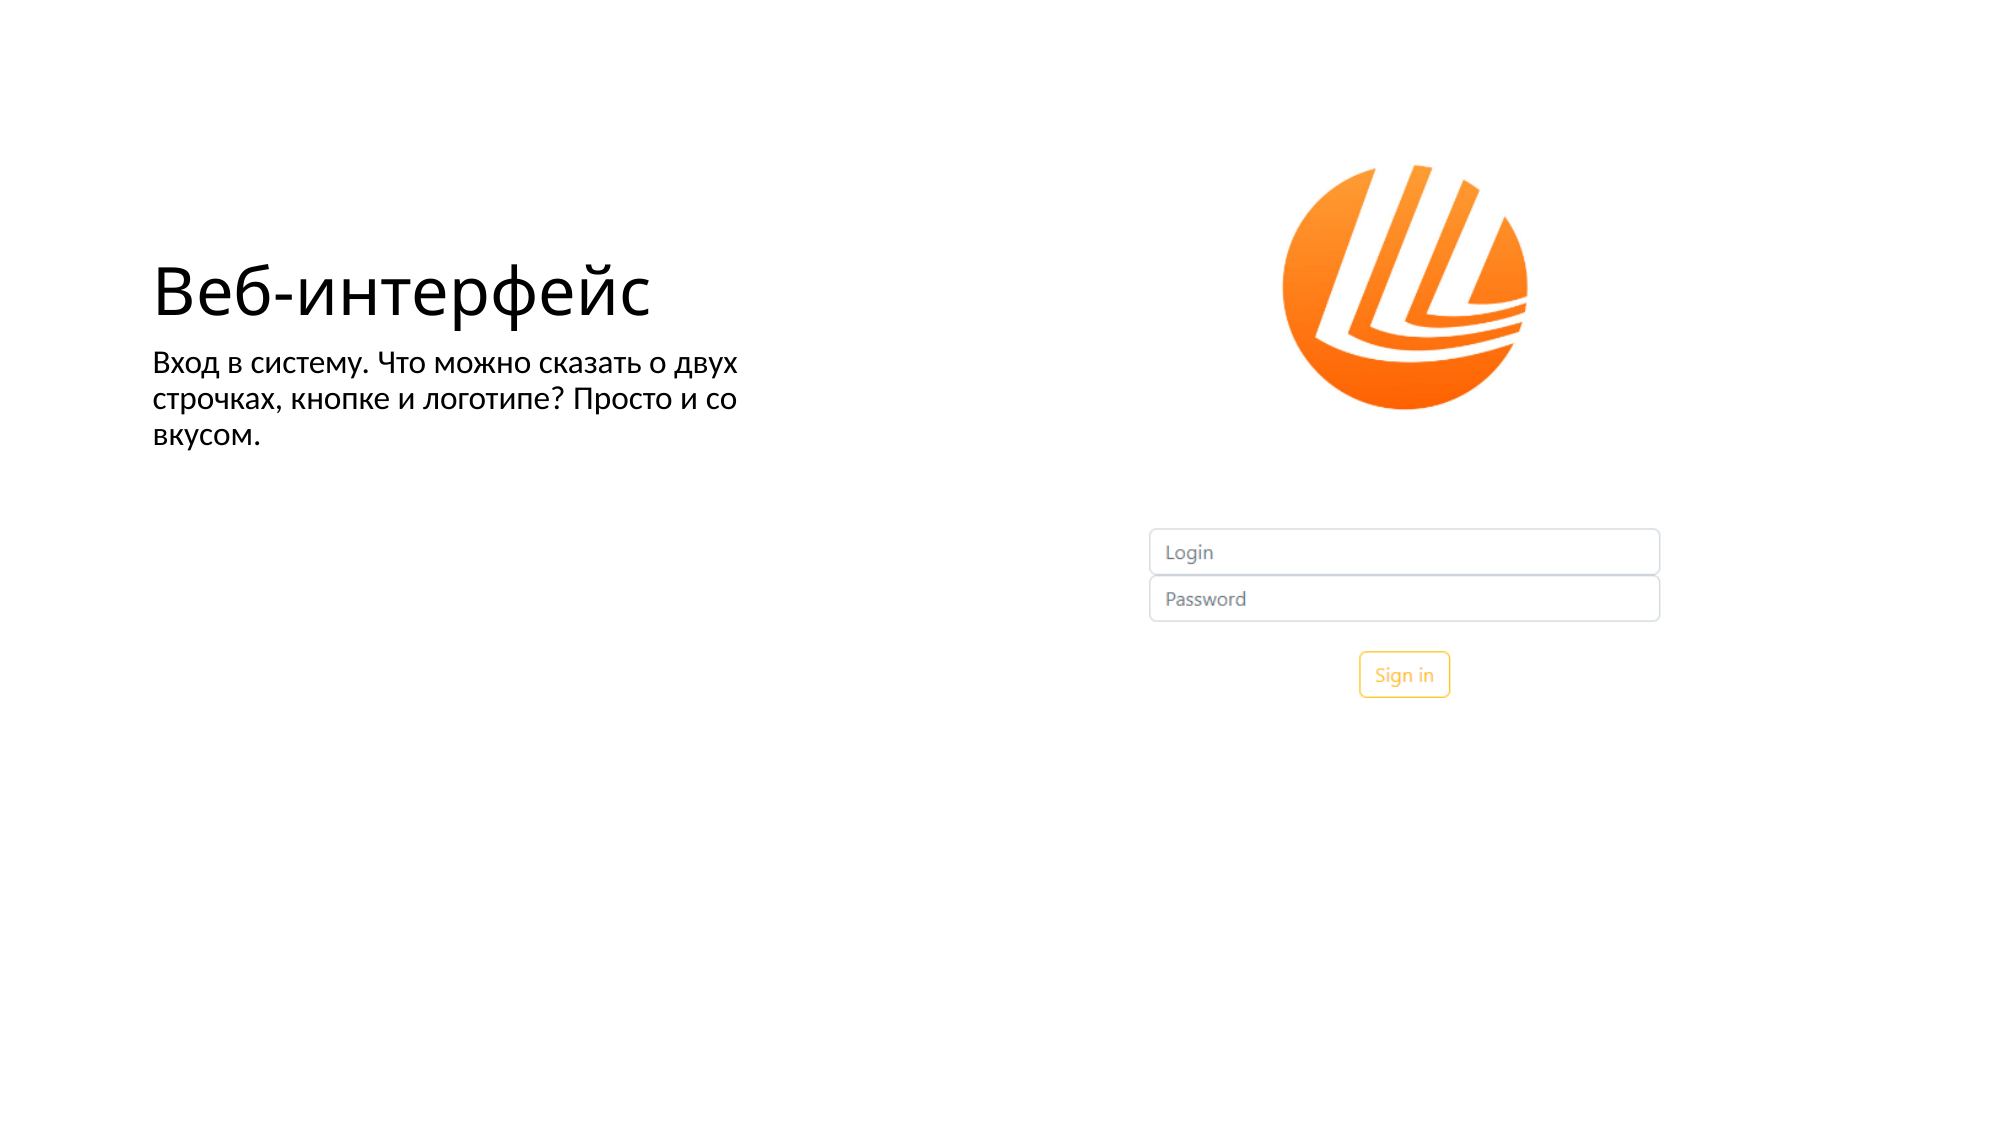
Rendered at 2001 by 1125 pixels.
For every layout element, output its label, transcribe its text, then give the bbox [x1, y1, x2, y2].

picture [997, 74, 1814, 940]
list Вход в систему. Что можно сказать о двух строчках, кнопке и логотипе? Просто и со вкусом. [137, 337, 783, 963]
title Веб-интерфейс [137, 75, 783, 337]
